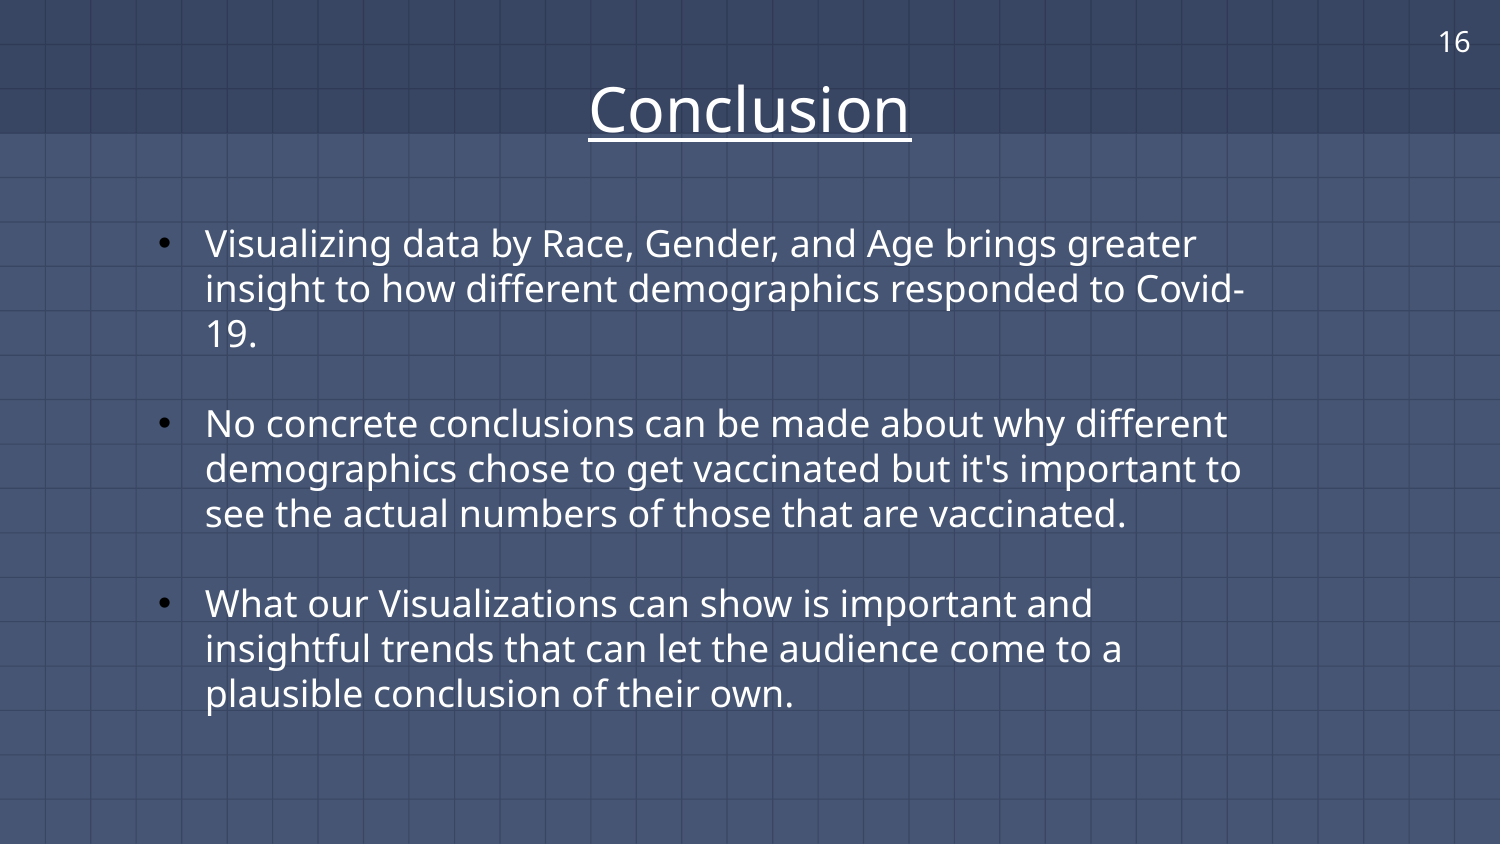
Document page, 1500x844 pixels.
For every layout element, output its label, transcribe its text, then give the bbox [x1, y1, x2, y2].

text_box Visualizing data by Race, Gender, and Age brings greater insight to how different demographics responded to Covid-19. No concrete conclusions can be made about why different demographics chose to get vaccinated but it's important to see the actual numbers of those that are vaccinated. What our Visualizations can show is important and insightful trends that can let the audience come to a plausible conclusion of their own. [143, 212, 1264, 723]
slide_number 16 [1408, 0, 1500, 88]
title Conclusion [95, 42, 1405, 161]
